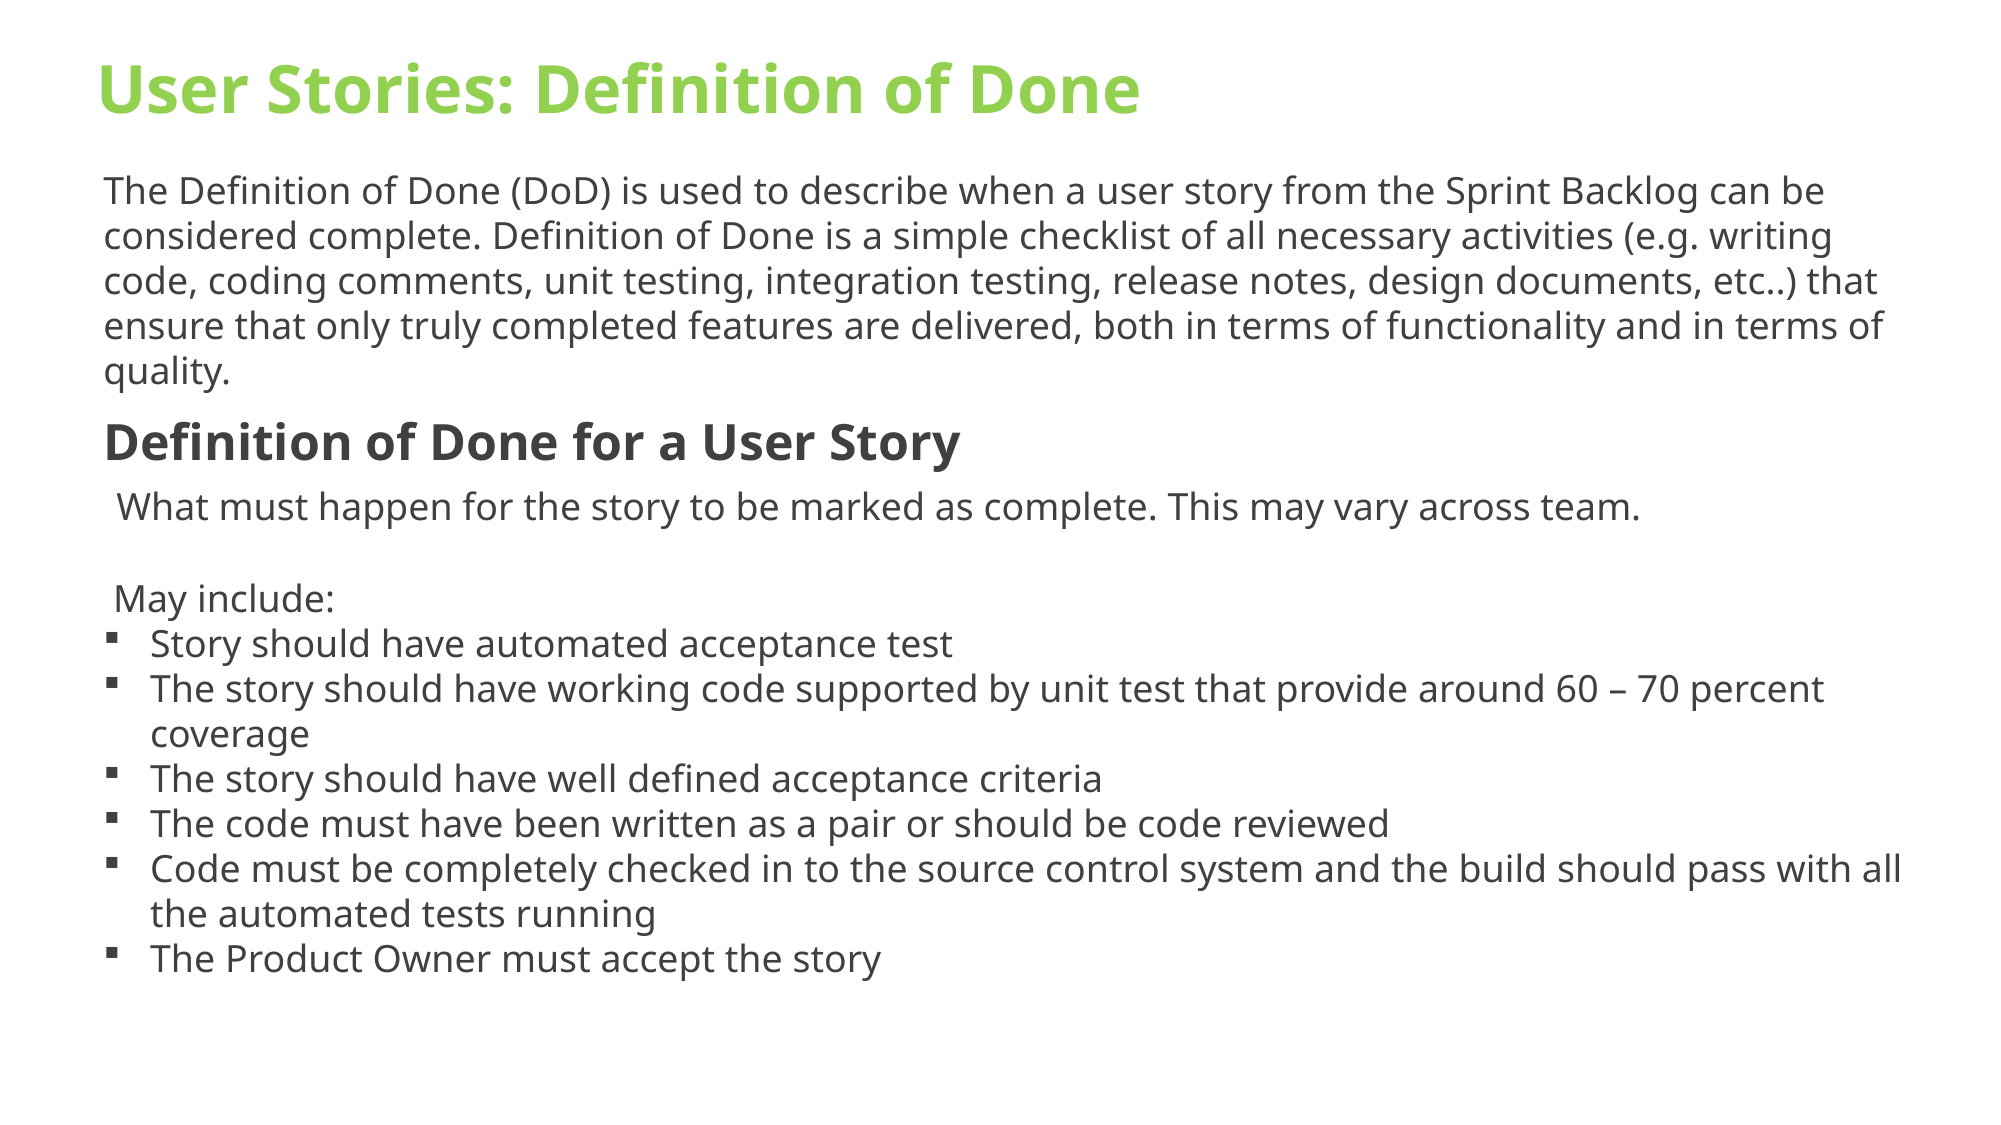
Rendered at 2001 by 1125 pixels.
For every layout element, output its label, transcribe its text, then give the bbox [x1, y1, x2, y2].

text_box Definition of Done for a User Story What must happen for the story to be marked as complete. This may vary across team. May include: Story should have automated acceptance test The story should have working code supported by unit test that provide around 60 – 70 percent coverage The story should have well defined acceptance criteria The code must have been written as a pair or should be code reviewed Code must be completely checked in to the source control system and the build should pass with all the automated tests running The Product Owner must accept the story [88, 403, 1949, 988]
title User Stories: Definition of Done [88, 43, 2000, 145]
text_box The Definition of Done (DoD) is used to describe when a user story from the Sprint Backlog can be considered complete. Definition of Done is a simple checklist of all necessary activities (e.g. writing code, coding comments, unit testing, integration testing, release notes, design documents, etc..) that ensure that only truly completed features are delivered, both in terms of functionality and in terms of quality. [88, 159, 1924, 400]
